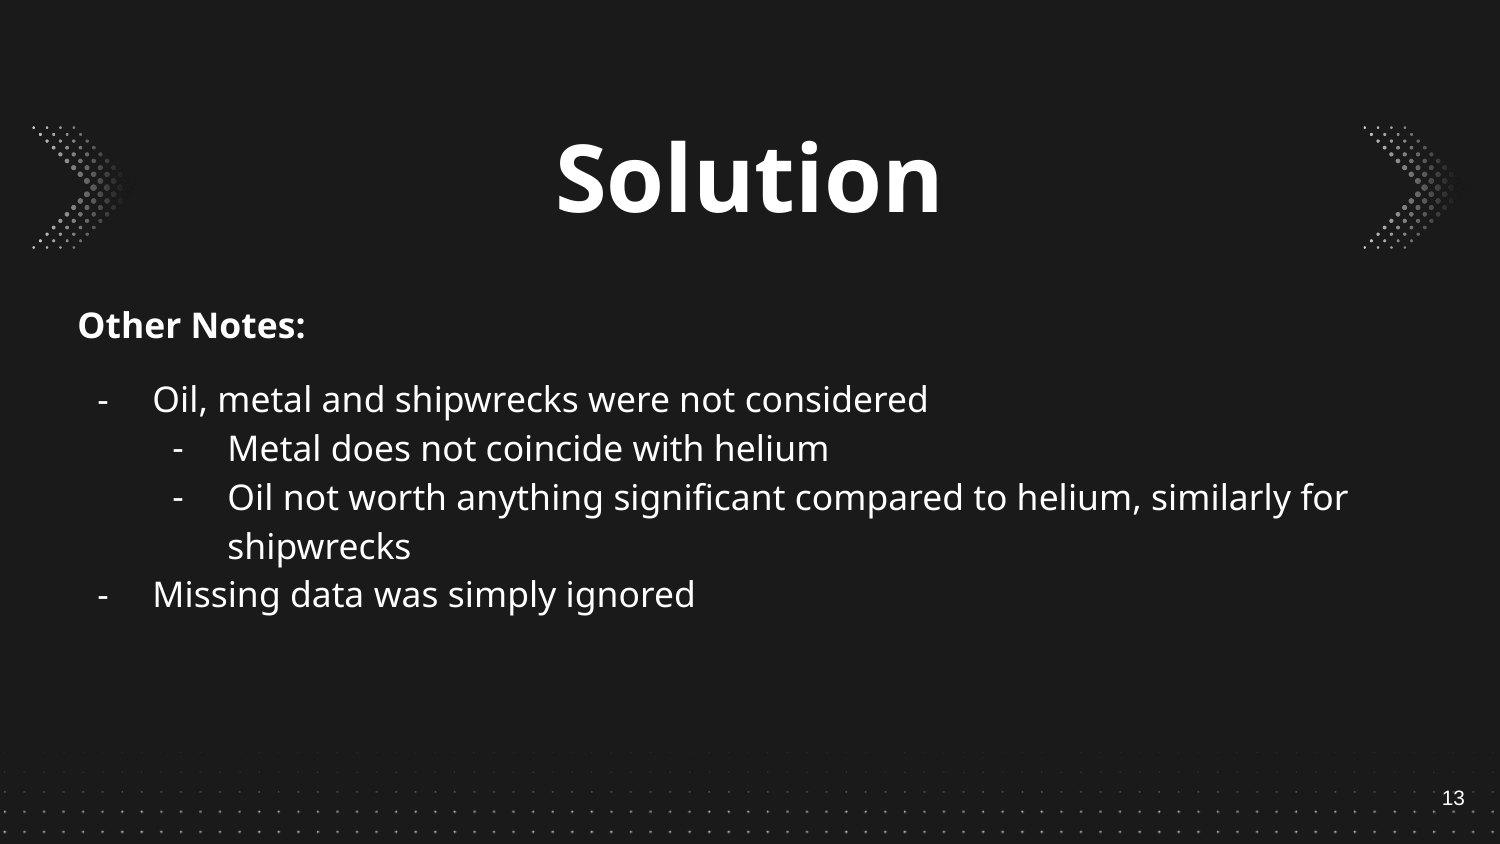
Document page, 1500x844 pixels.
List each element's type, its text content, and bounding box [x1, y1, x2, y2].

text_box Other Notes: Oil, metal and shipwrecks were not considered Metal does not coincide with helium Oil not worth anything significant compared to helium, similarly for shipwrecks Missing data was simply ignored [77, 296, 1422, 616]
text_box [1363, 126, 1468, 249]
text_box [32, 126, 137, 249]
slide_number ‹#› [1389, 764, 1480, 830]
text_box Solution [148, 118, 1351, 232]
text_box [0, 752, 1500, 844]
